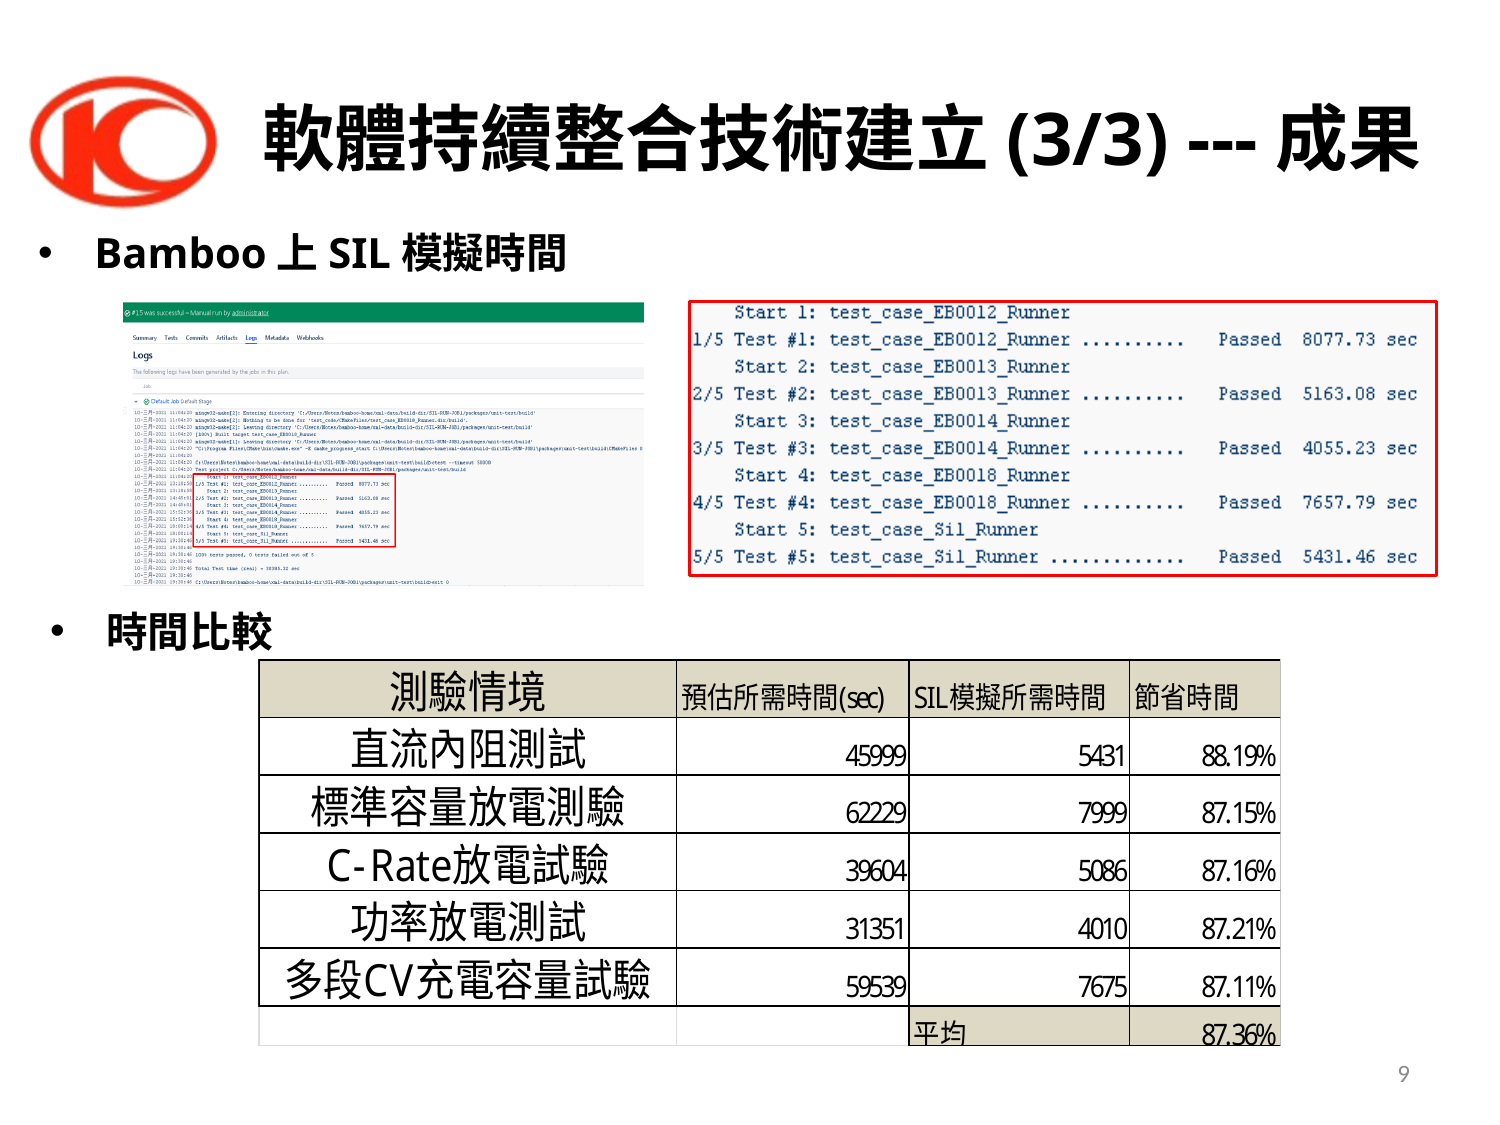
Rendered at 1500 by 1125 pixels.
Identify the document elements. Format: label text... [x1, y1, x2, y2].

picture [690, 302, 1436, 575]
slide_number 9 [1074, 1042, 1425, 1103]
text_box Bamboo上SIL模擬時間 [23, 219, 1488, 285]
text_box 時間比較 [35, 597, 1500, 663]
picture [258, 658, 1282, 1047]
picture [0, 66, 238, 222]
title 軟體持續整合技術建立(3/3) ---成果 [242, 42, 1441, 219]
picture [123, 302, 644, 587]
